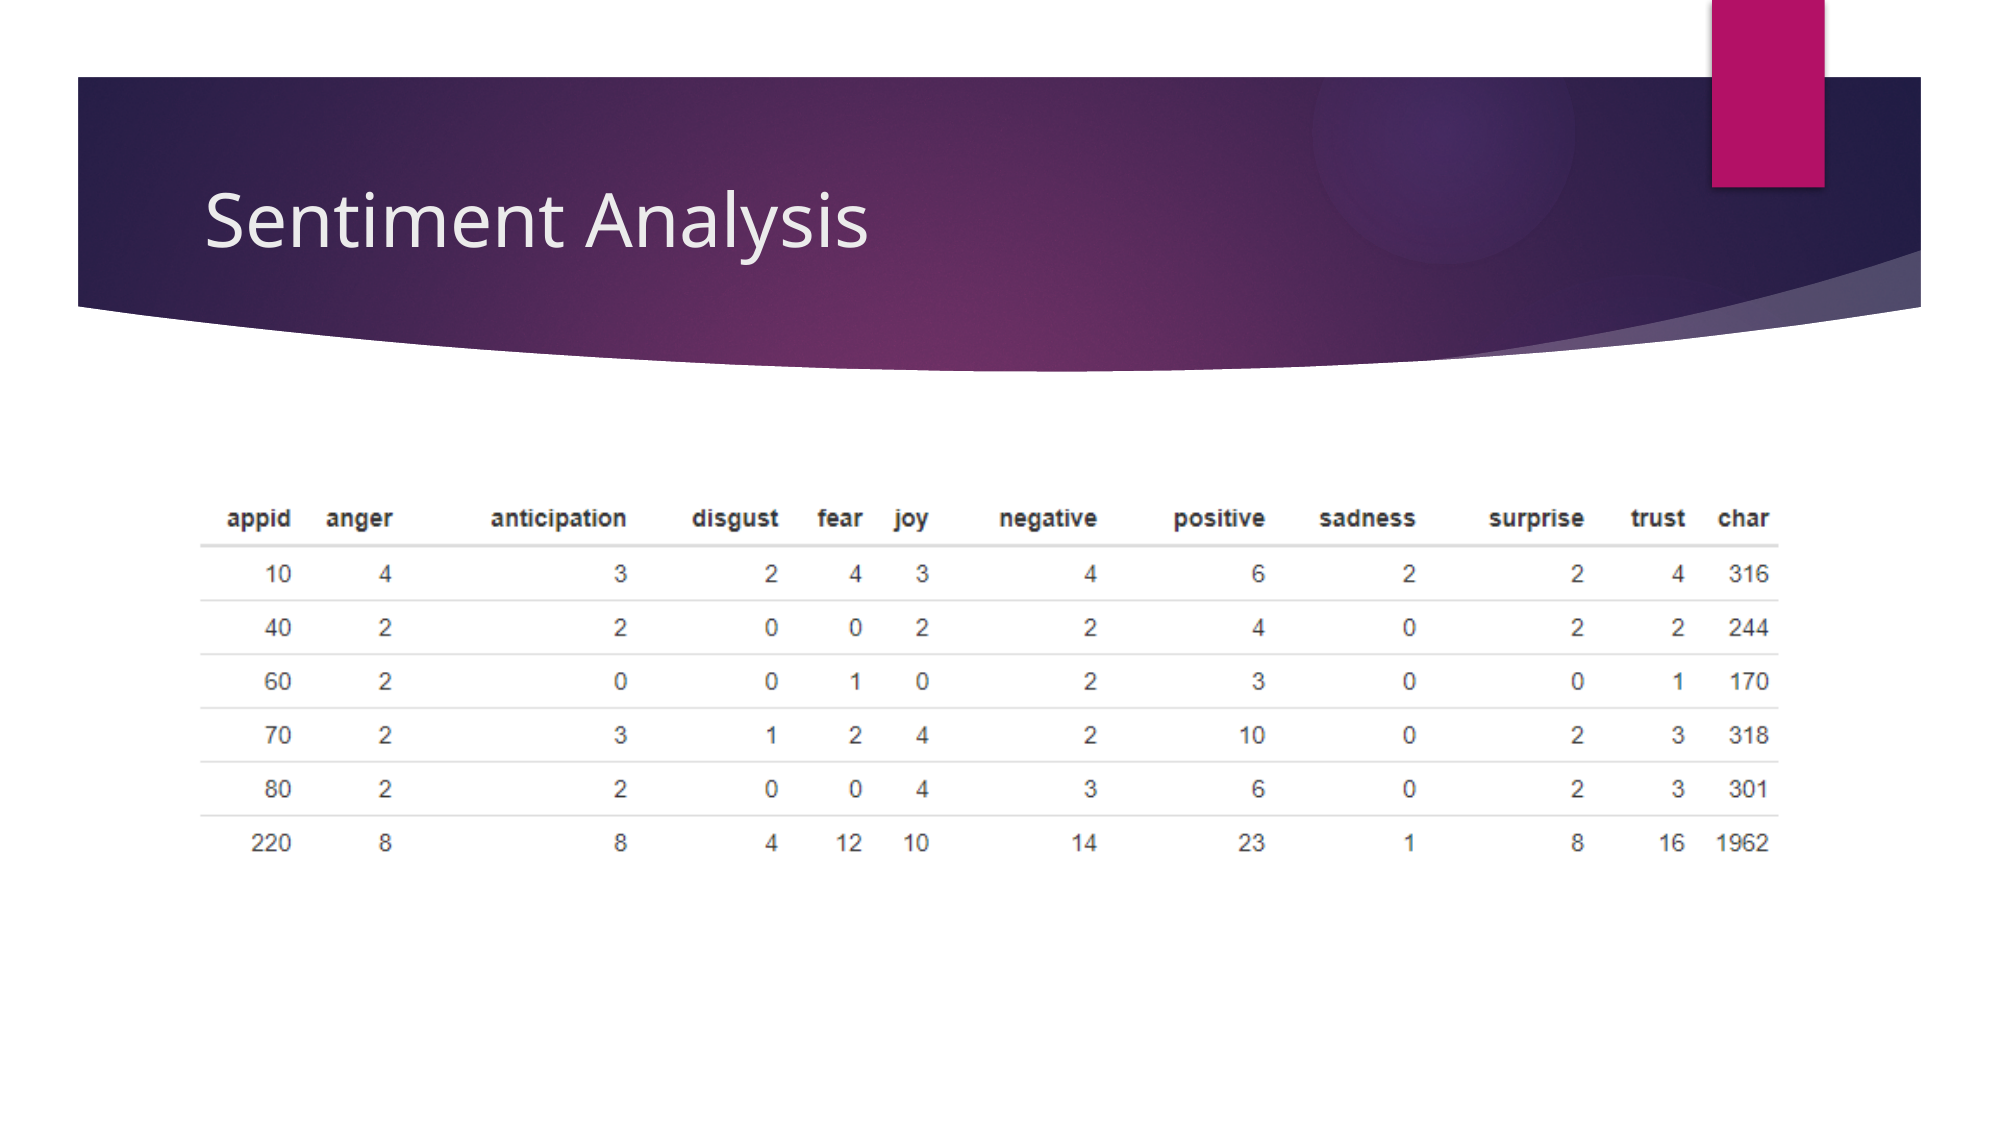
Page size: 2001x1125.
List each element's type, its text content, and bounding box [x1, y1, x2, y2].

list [192, 487, 1791, 888]
title Sentiment Analysis [189, 159, 1627, 276]
